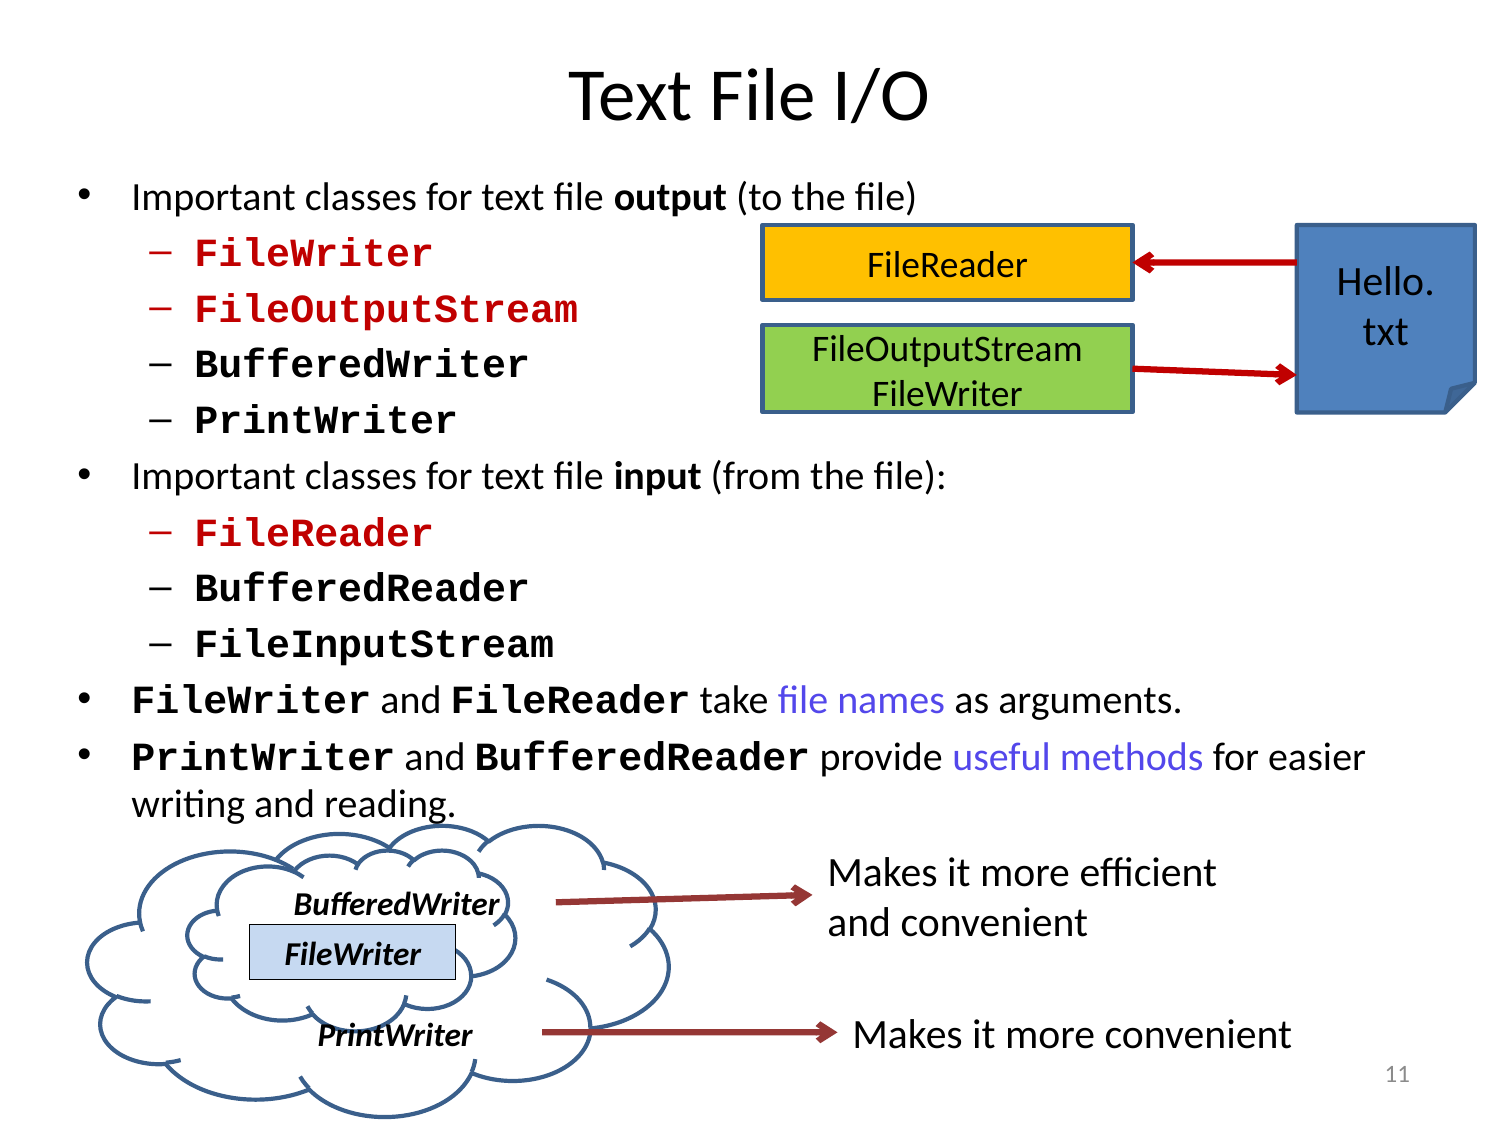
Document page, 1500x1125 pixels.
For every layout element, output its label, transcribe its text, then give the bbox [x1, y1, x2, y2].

slide_number 11 [1329, 1042, 1425, 1103]
list Important classes for text file output (to the file) FileWriter FileOutputStream BufferedWriter PrintWriter Important classes for text file input (from the file): FileReader BufferedReader FileInputStream FileWriter and FileReader take file names as arguments. PrintWriter and BufferedReader provide useful methods for easier writing and reading. [62, 162, 1425, 838]
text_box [762, 224, 1476, 413]
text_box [87, 824, 1326, 1117]
title Text File I/O [75, 24, 1425, 155]
